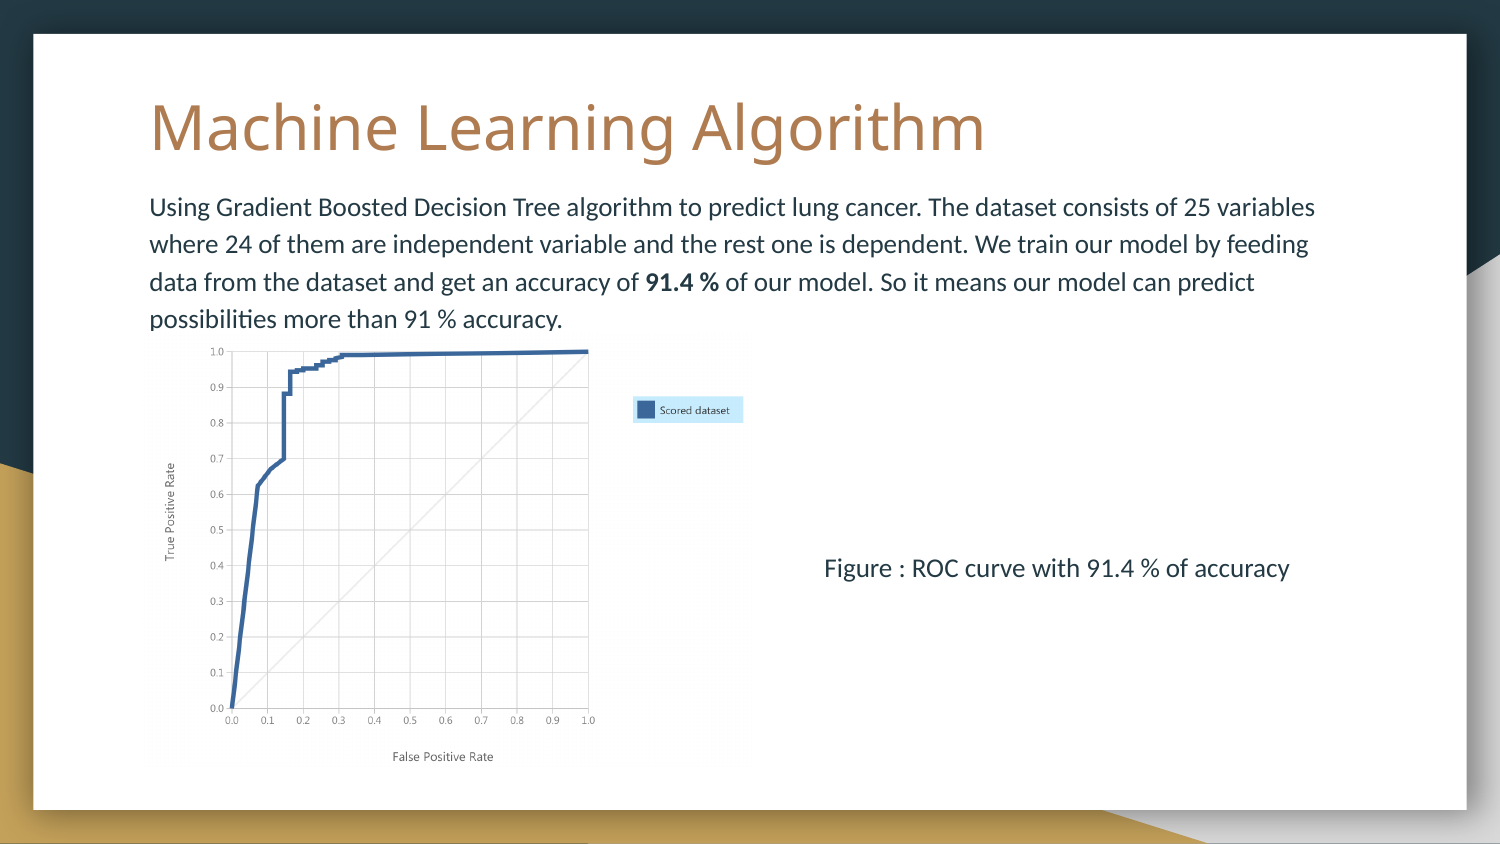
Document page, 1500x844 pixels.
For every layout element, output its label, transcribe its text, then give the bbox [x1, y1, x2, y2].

title Machine Learning Algorithm [134, 73, 1366, 169]
picture [140, 331, 752, 767]
list Using Gradient Boosted Decision Tree algorithm to predict lung cancer. The dataset consists of 25 variables where 24 of them are independent variable and the rest one is dependent. We train our model by feeding data from the dataset and get an accuracy of 91.4 % of our model. So it means our model can predict possibilities more than 91 % accuracy. Figure : ROC curve with 91.4 % of accuracy [134, 169, 1366, 729]
